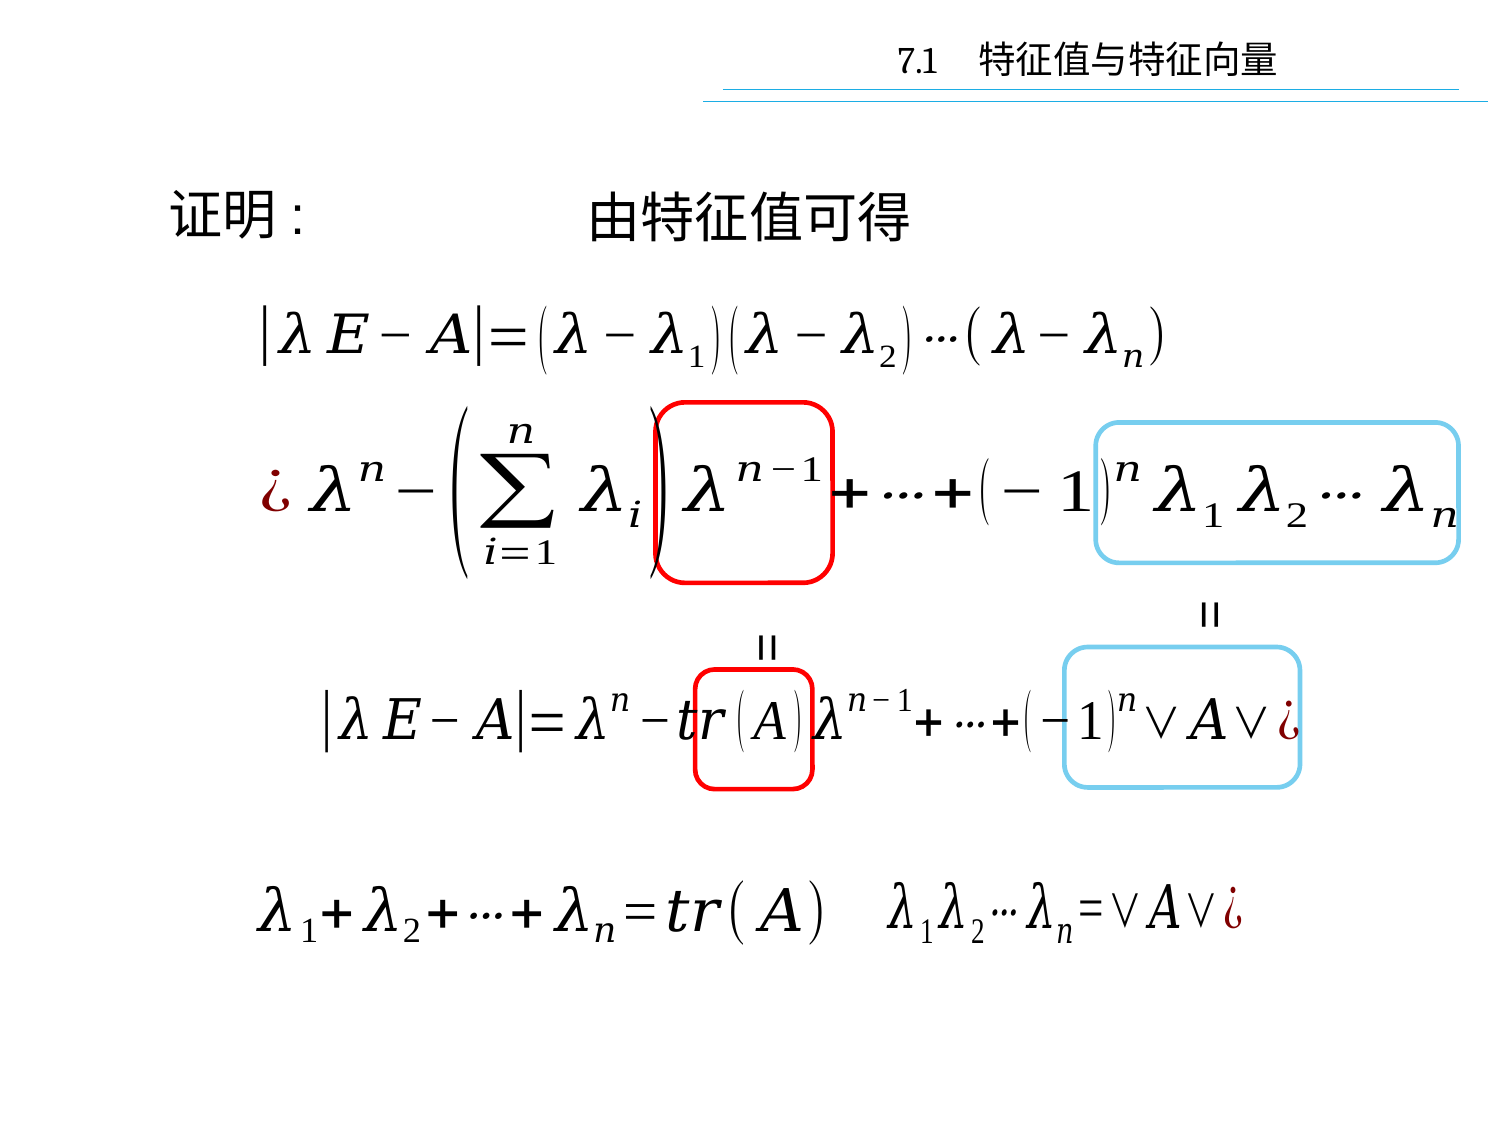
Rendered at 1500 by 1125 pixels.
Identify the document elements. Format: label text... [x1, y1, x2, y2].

text_box = [1159, 585, 1251, 631]
text_box [654, 424, 661, 561]
text_box [1063, 645, 1302, 789]
text_box = [717, 618, 809, 664]
text_box [1094, 421, 1460, 565]
text_box 证明: [153, 172, 320, 253]
text_box [656, 401, 834, 585]
text_box [693, 668, 814, 791]
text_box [702, 28, 1489, 102]
